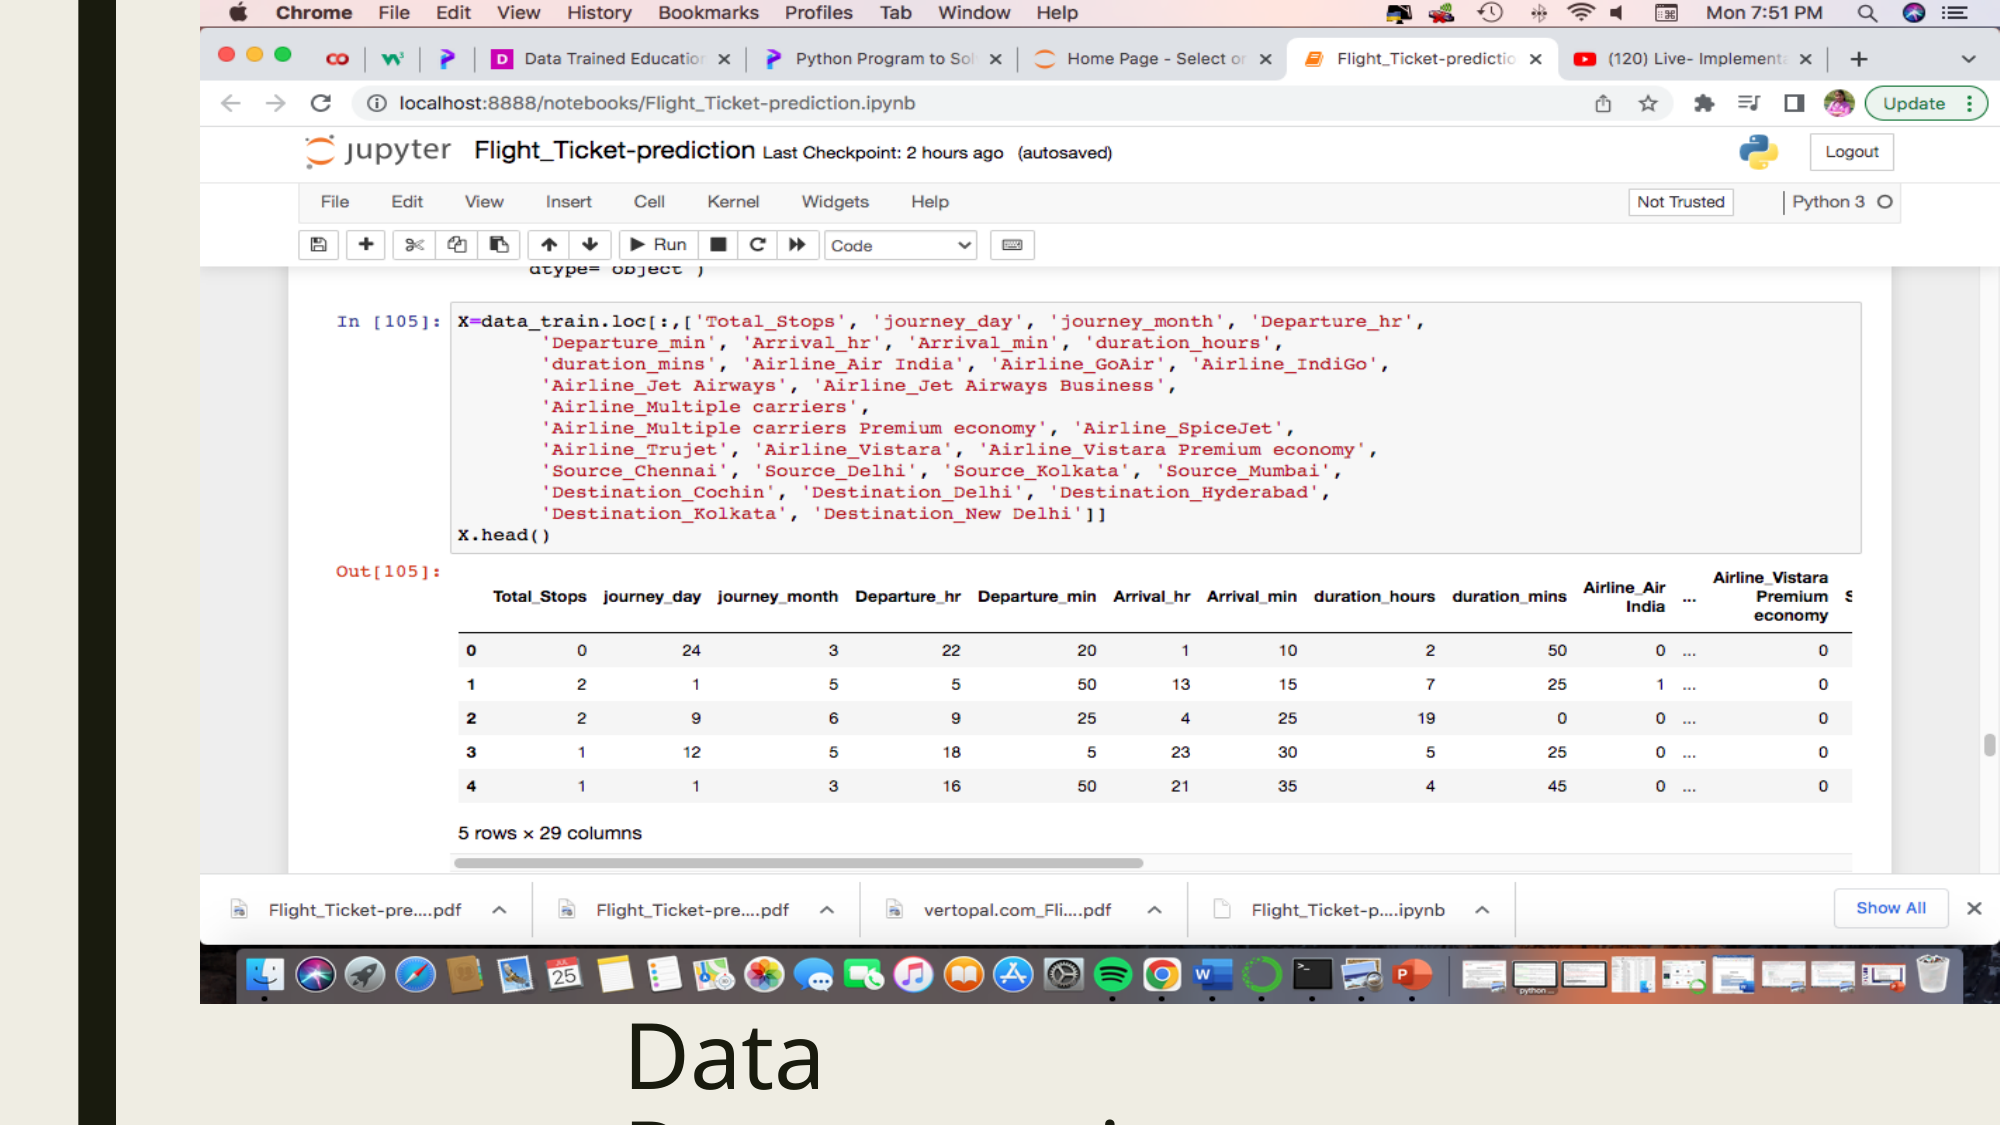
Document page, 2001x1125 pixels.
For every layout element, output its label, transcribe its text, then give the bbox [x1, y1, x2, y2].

picture [199, 0, 2000, 1004]
title Data Preprocessing [608, 1004, 1392, 1125]
